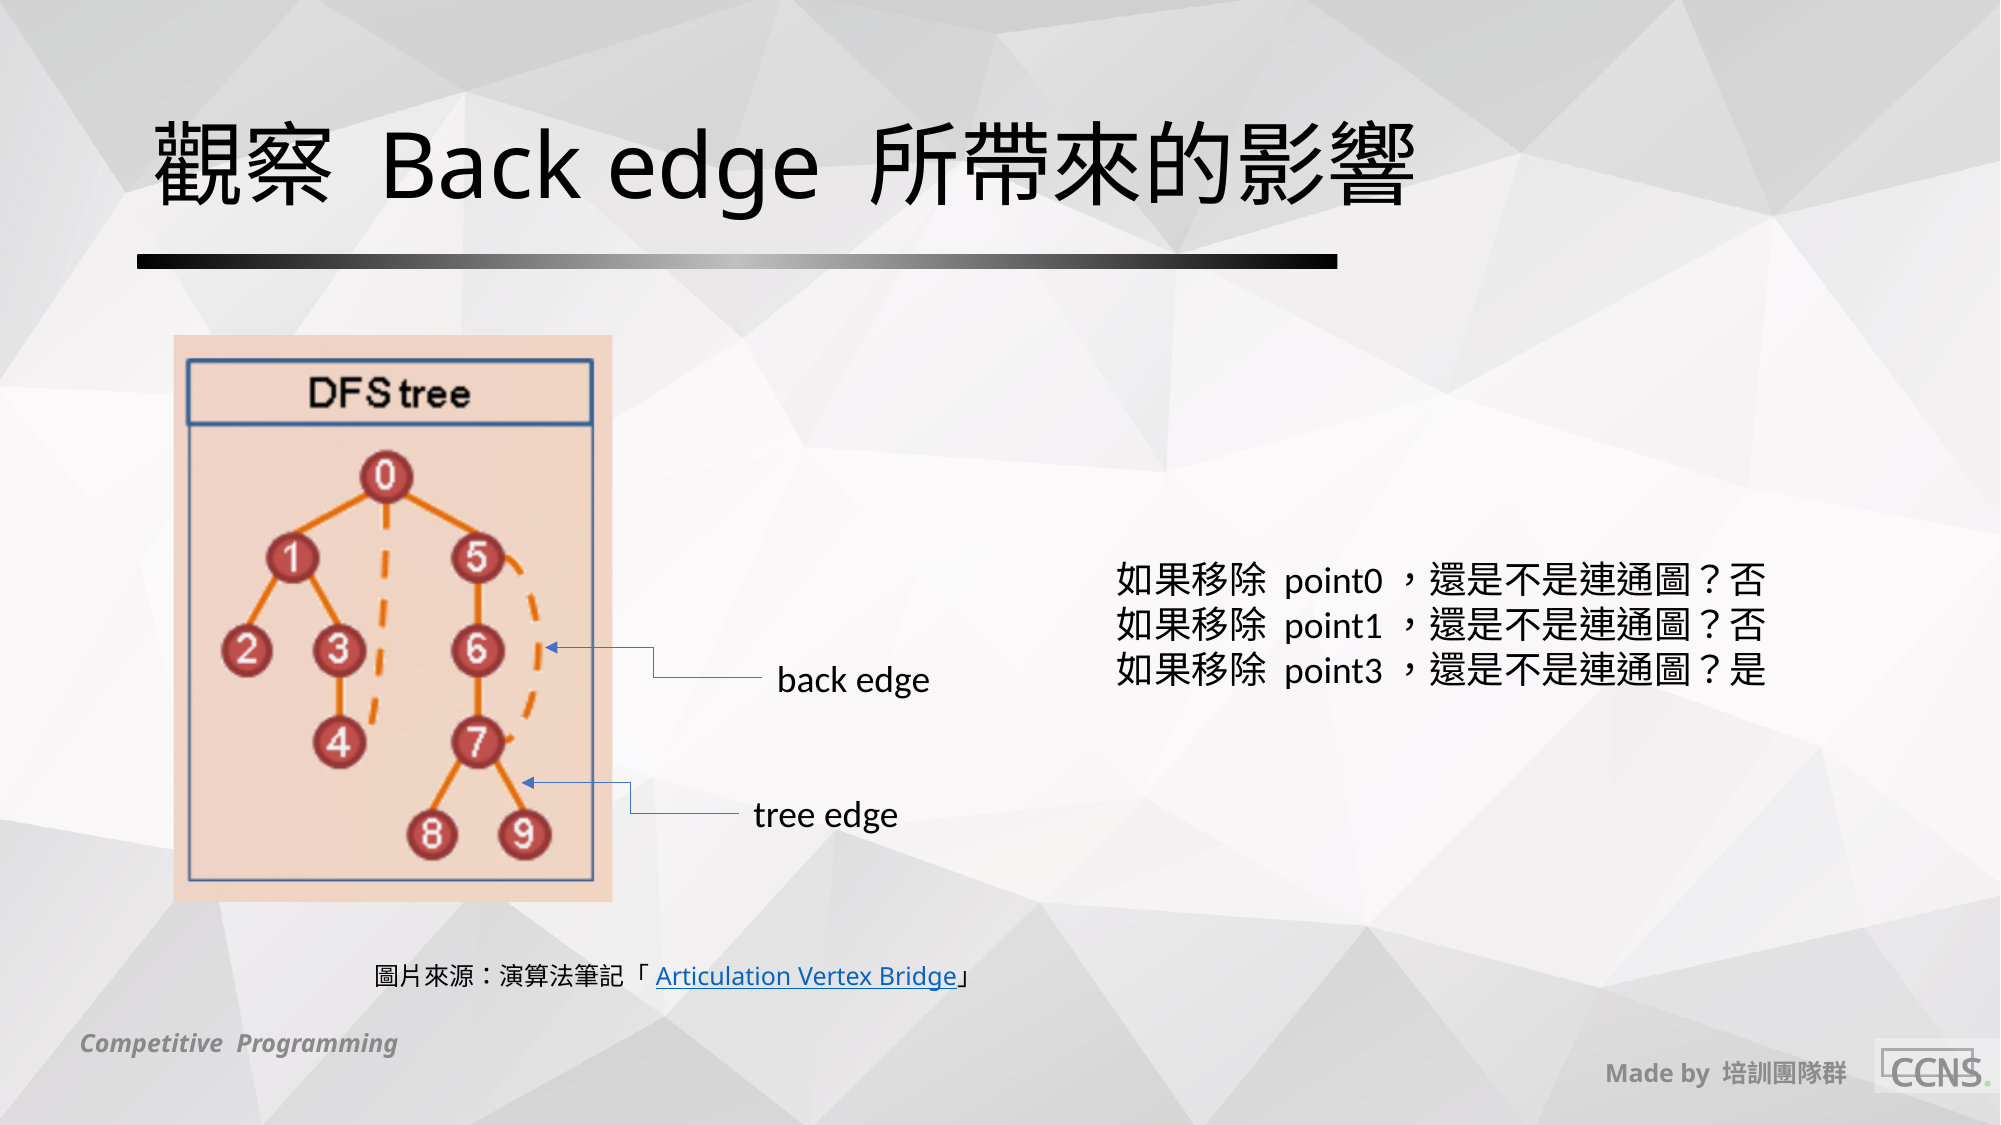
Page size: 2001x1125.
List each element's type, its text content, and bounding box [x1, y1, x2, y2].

picture [0, 0, 2000, 1125]
title 觀察 Back edge 所帶來的影響 [137, 59, 1863, 278]
text_box 如果移除 point0，還是不是連通圖？否 如果移除 point1，還是不是連通圖？否 如果移除 point3，還是不是連通圖？是 [1101, 549, 1863, 744]
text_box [173, 335, 1000, 999]
